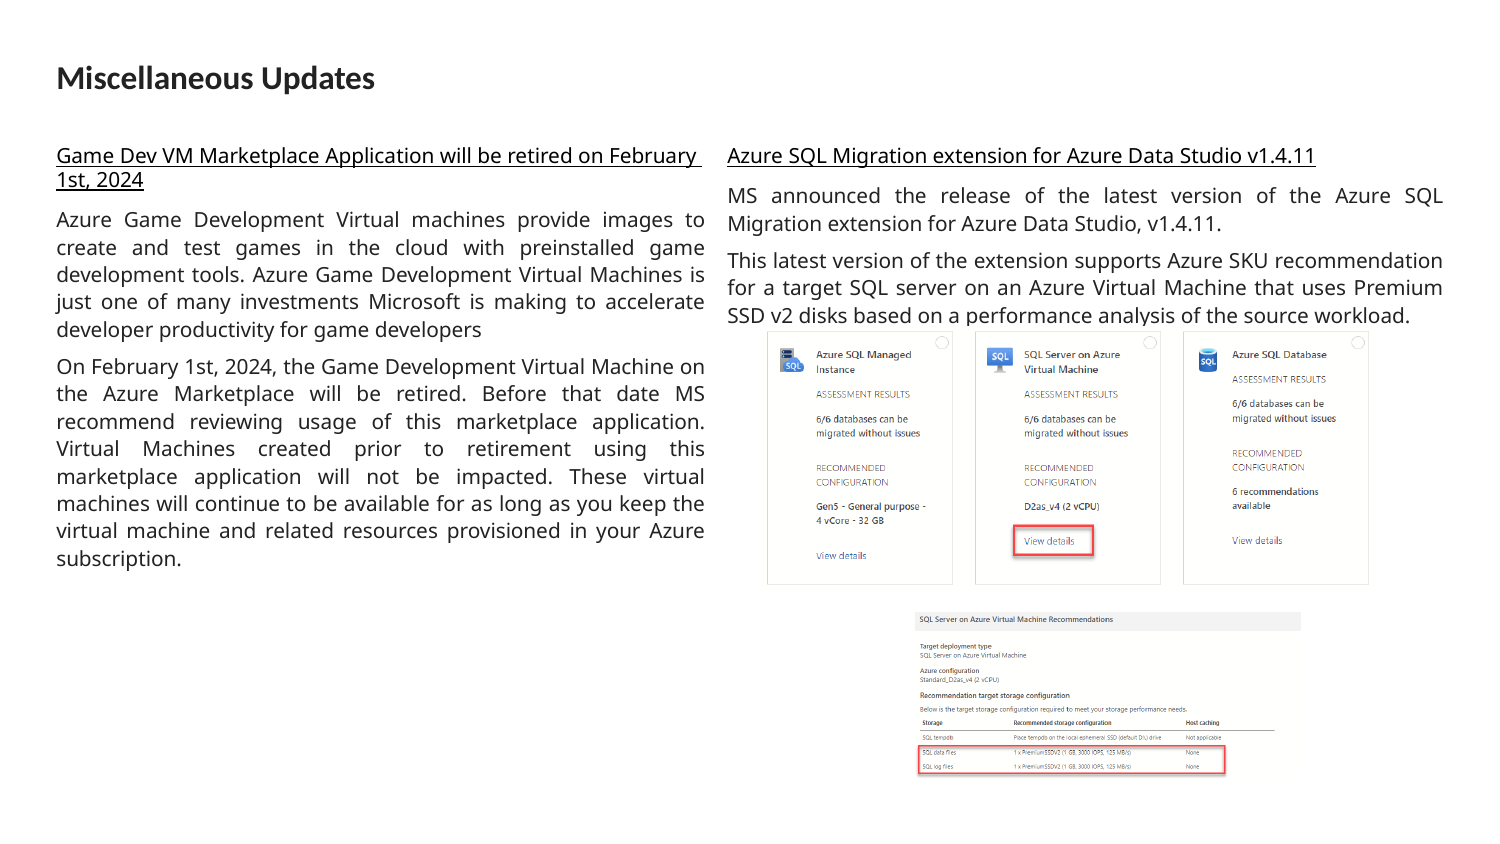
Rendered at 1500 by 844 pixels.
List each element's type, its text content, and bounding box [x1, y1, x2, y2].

picture [911, 610, 1302, 779]
list Game Dev VM Marketplace Application will be retired on February 1st, 2024 Azure Game Development Virtual machines provide images to create and test games in the cloud with preinstalled game development tools. Azure Game Development Virtual Machines is just one of many investments Microsoft is making to accelerate developer productivity for game developers On February 1st, 2024, the Game Development Virtual Machine on the Azure Marketplace will be retired. Before that date MS recommend reviewing usage of this marketplace application. Virtual Machines created prior to retirement using this marketplace application will not be impacted. These virtual machines will continue to be available for as long as you keep the virtual machine and related resources provisioned in your Azure subscription. [56, 140, 706, 760]
title Miscellaneous Updates [56, 56, 1444, 113]
picture [761, 326, 1377, 593]
list Azure SQL Migration extension for Azure Data Studio v1.4.11 MS announced the release of the latest version of the Azure SQL Migration extension for Azure Data Studio, v1.4.11. This latest version of the extension supports Azure SKU recommendation for a target SQL server on an Azure Virtual Machine that uses Premium SSD v2 disks based on a performance analysis of the source workload. [727, 140, 1444, 361]
